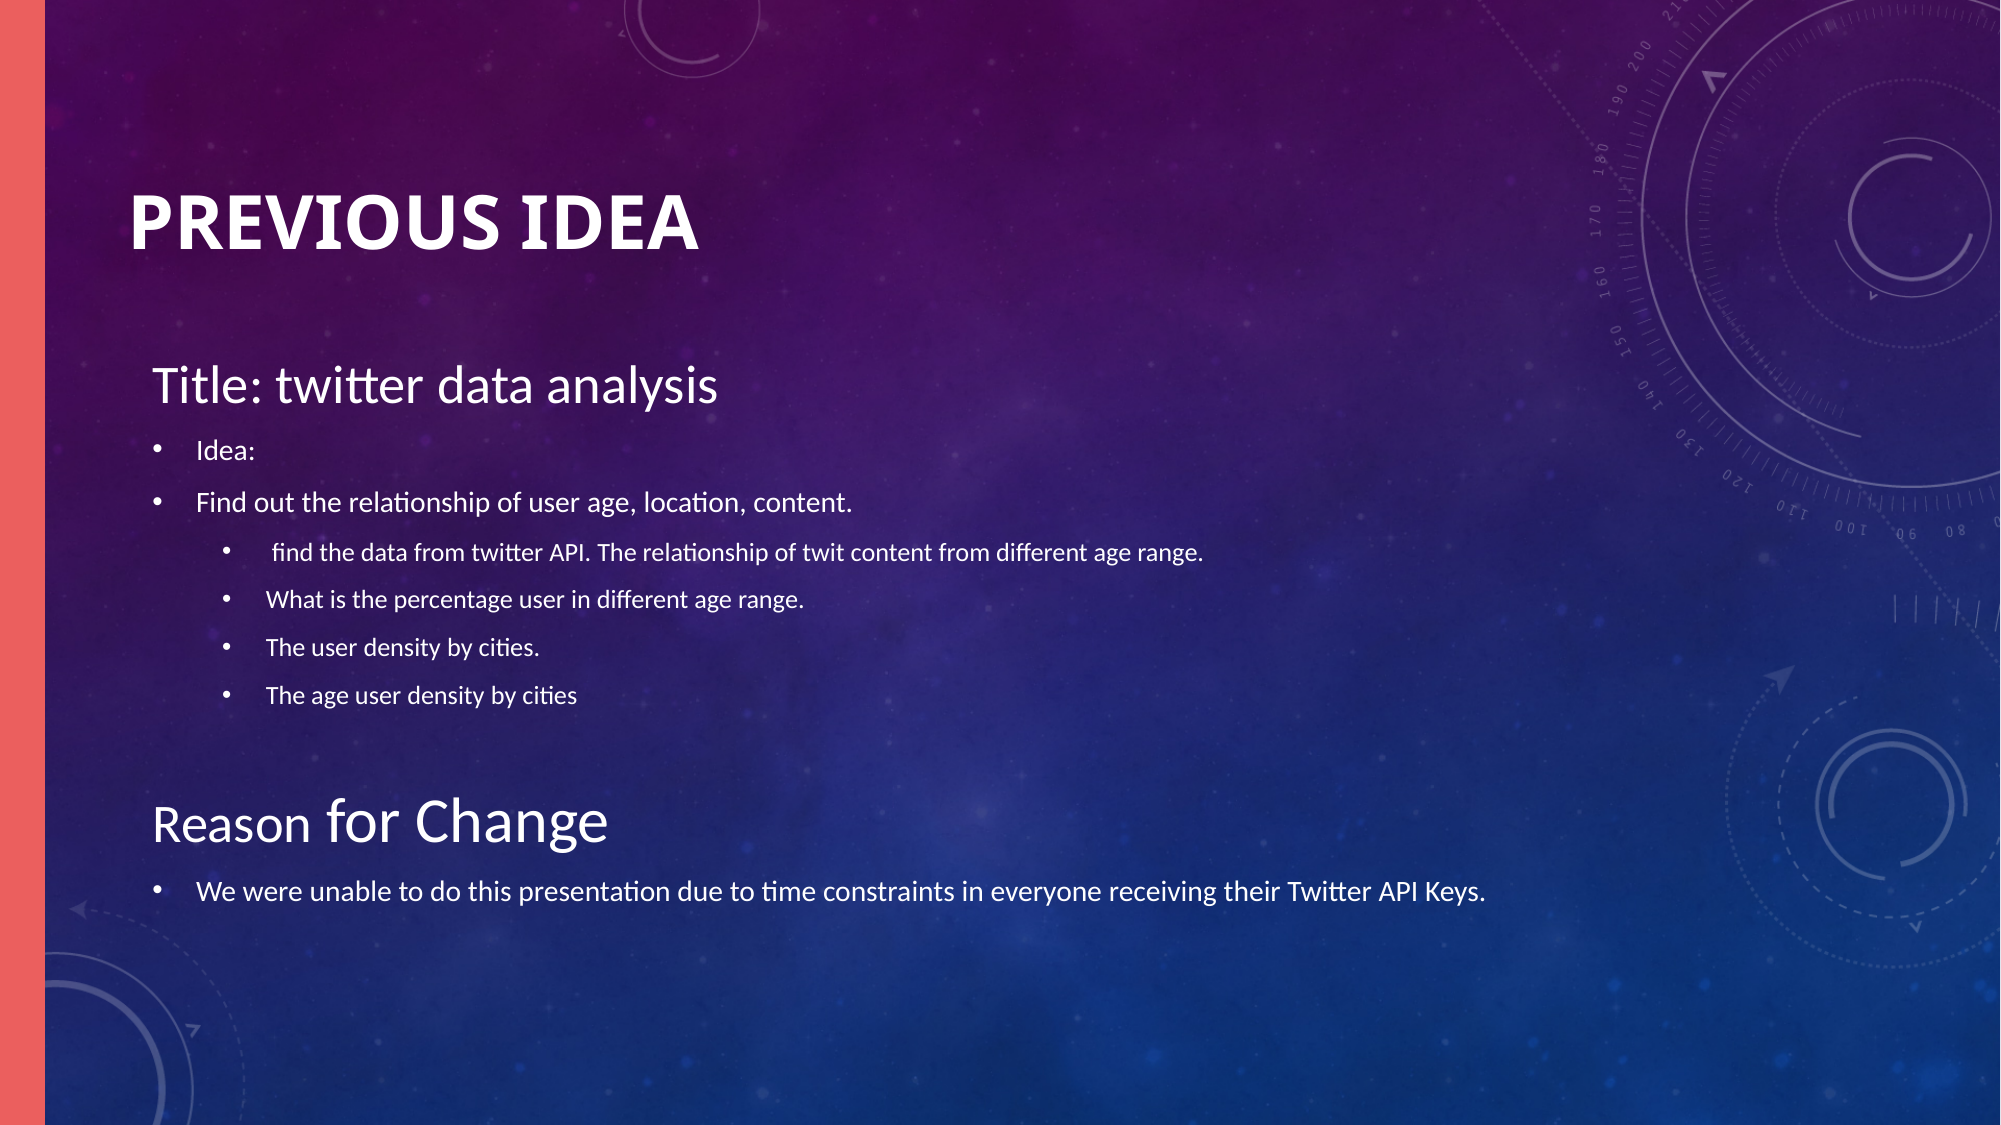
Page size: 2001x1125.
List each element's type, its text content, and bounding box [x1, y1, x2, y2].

picture [46, 0, 2001, 1125]
text_box [0, 0, 46, 1125]
title Previous idea [112, 99, 1775, 339]
list Title: twitter data analysis Idea: Find out the relationship of user age, location, content. find the data from twitter API. The relationship of twit content from different age range. What is the percentage user in different age range. The user density by cities. The age user density by cities Reason for Change We were unable to do this presentation due to time constraints in everyone receiving their Twitter API Keys. [137, 208, 1863, 923]
